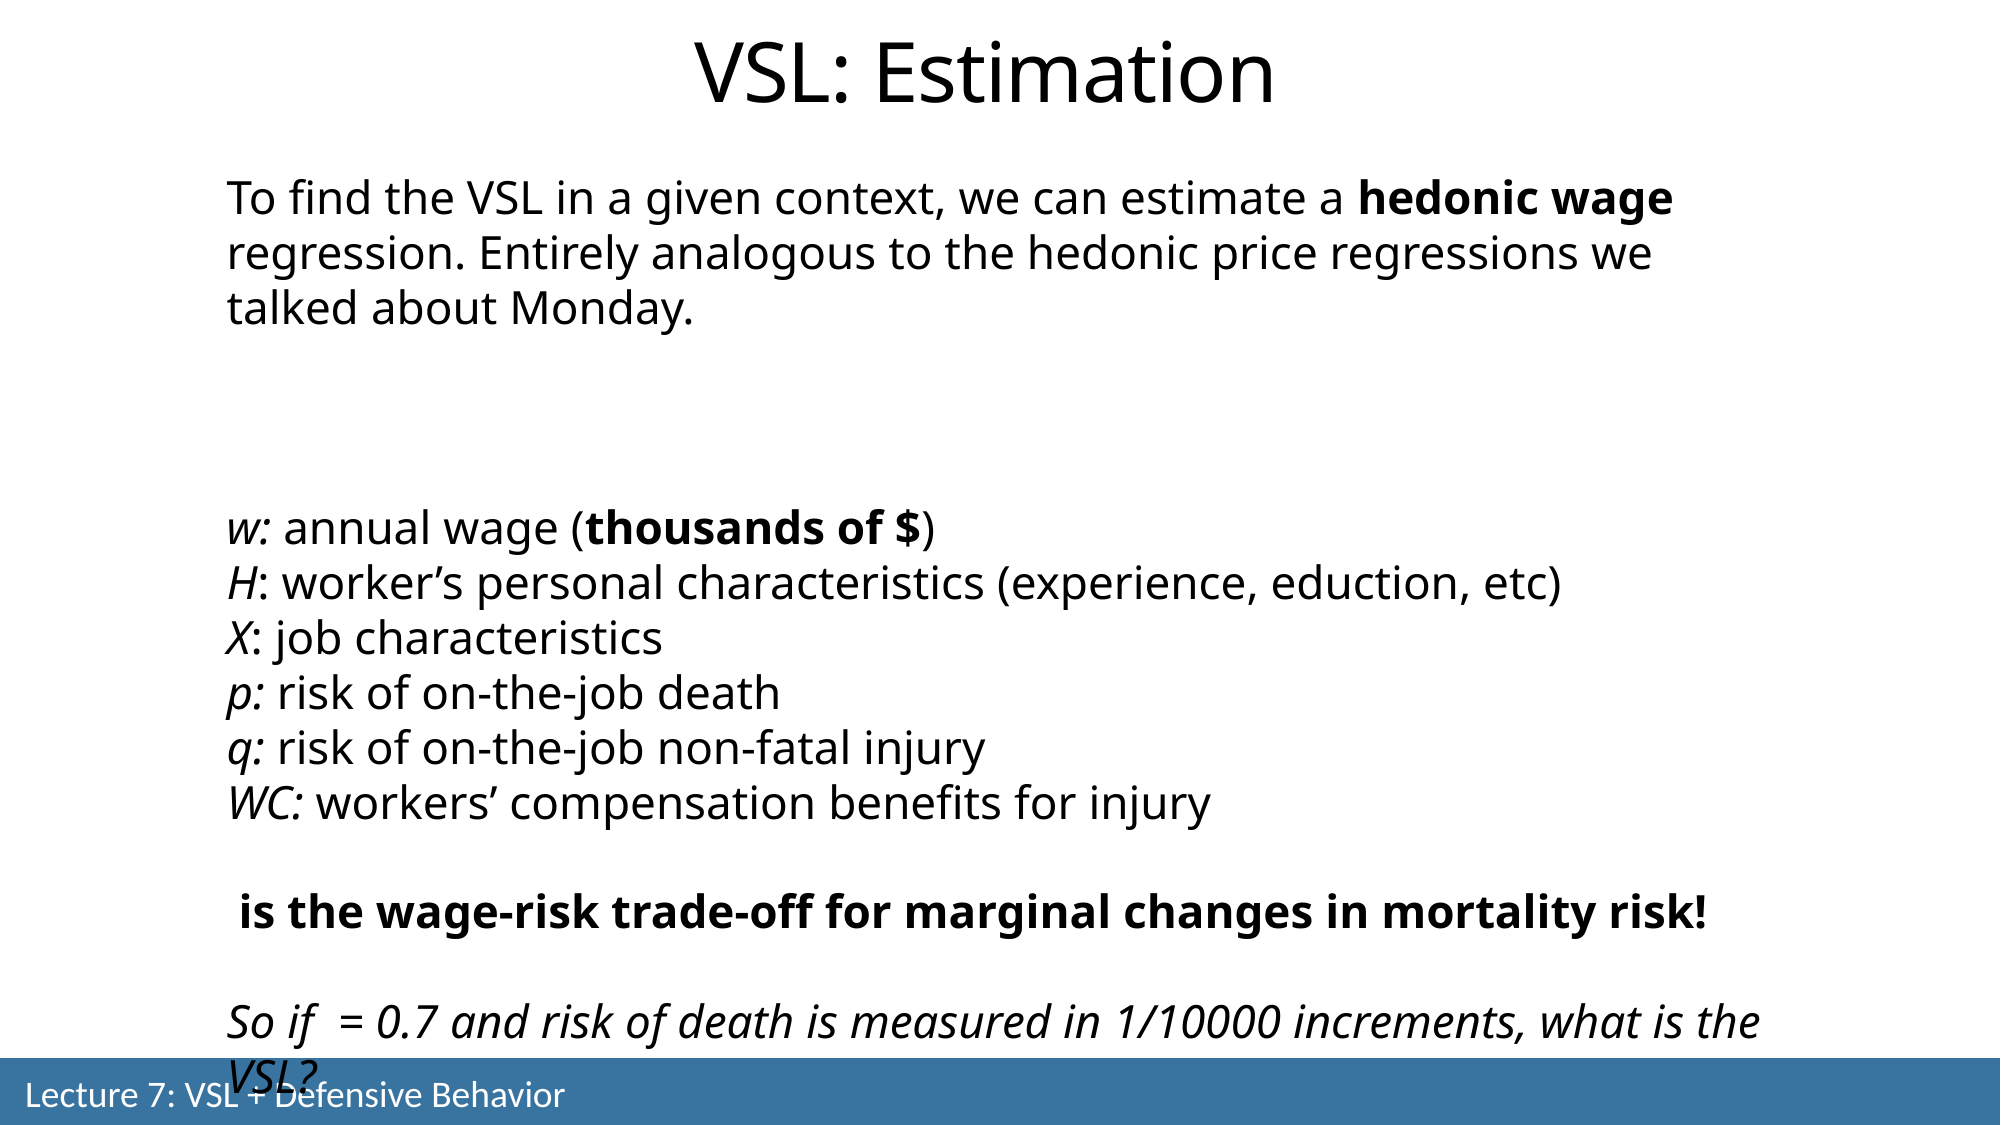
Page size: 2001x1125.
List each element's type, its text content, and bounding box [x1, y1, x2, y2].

text_box VSL: Estimation [393, 0, 1579, 128]
